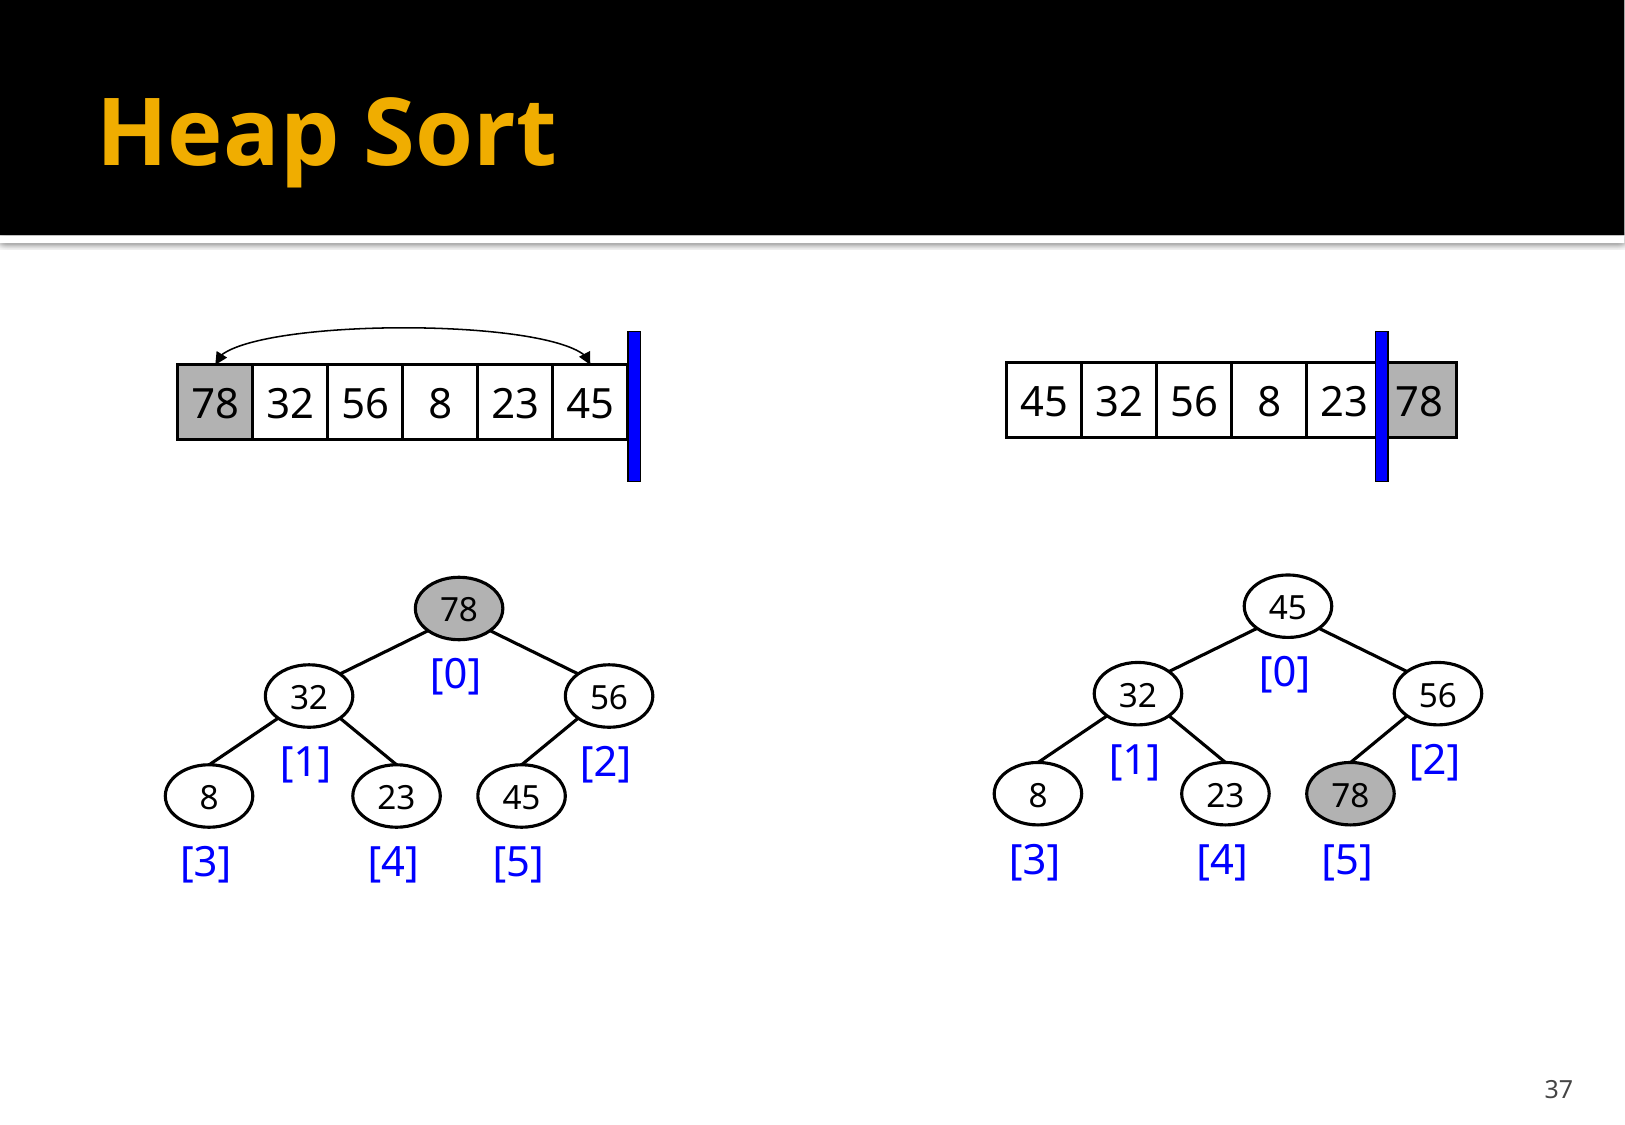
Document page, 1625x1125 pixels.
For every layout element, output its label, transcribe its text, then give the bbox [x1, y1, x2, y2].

slide_number 37 [1457, 1062, 1588, 1108]
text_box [1318, 629, 1407, 671]
text_box [1] [265, 727, 353, 793]
text_box [4] [352, 827, 441, 893]
text_box [3] [994, 825, 1082, 890]
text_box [521, 719, 579, 764]
text_box 45 [552, 364, 628, 440]
title Heap Sort [81, 25, 1544, 231]
text_box [0] [1244, 637, 1332, 703]
text_box 23 [1181, 762, 1270, 825]
text_box 23 [477, 364, 552, 440]
text_box 78 [177, 364, 252, 440]
text_box 32 [265, 664, 353, 727]
text_box [2] [1394, 725, 1482, 790]
text_box 56 [1394, 662, 1482, 725]
text_box 8 [1231, 362, 1306, 438]
text_box [5] [1306, 825, 1395, 890]
text_box 45 [477, 765, 566, 827]
text_box 78 [1388, 362, 1457, 438]
text_box 8 [407, 364, 477, 440]
text_box [1] [1094, 725, 1182, 790]
text_box [4] [1181, 825, 1270, 890]
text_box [1168, 629, 1257, 671]
text_box [2] [565, 727, 653, 793]
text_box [340, 719, 397, 764]
text_box 45 [1006, 362, 1081, 438]
text_box 78 [415, 577, 503, 639]
text_box 56 [1156, 362, 1231, 438]
text_box 32 [1094, 662, 1182, 725]
text_box 8 [165, 764, 253, 827]
text_box [628, 331, 641, 482]
text_box 8 [994, 762, 1082, 825]
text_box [1350, 717, 1408, 761]
text_box 23 [352, 764, 441, 827]
text_box 56 [565, 664, 653, 727]
text_box [1375, 331, 1388, 482]
text_box 56 [327, 364, 397, 440]
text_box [1168, 717, 1226, 761]
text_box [340, 632, 429, 673]
text_box 78 [1306, 762, 1395, 825]
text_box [209, 719, 279, 764]
text_box [0] [415, 639, 503, 705]
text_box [490, 632, 579, 673]
text_box 32 [252, 364, 327, 440]
text_box [5] [477, 827, 566, 893]
text_box [3] [165, 827, 253, 893]
text_box 32 [1081, 362, 1156, 438]
text_box 45 [1244, 574, 1332, 637]
text_box 23 [1306, 362, 1375, 438]
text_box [1037, 717, 1108, 761]
